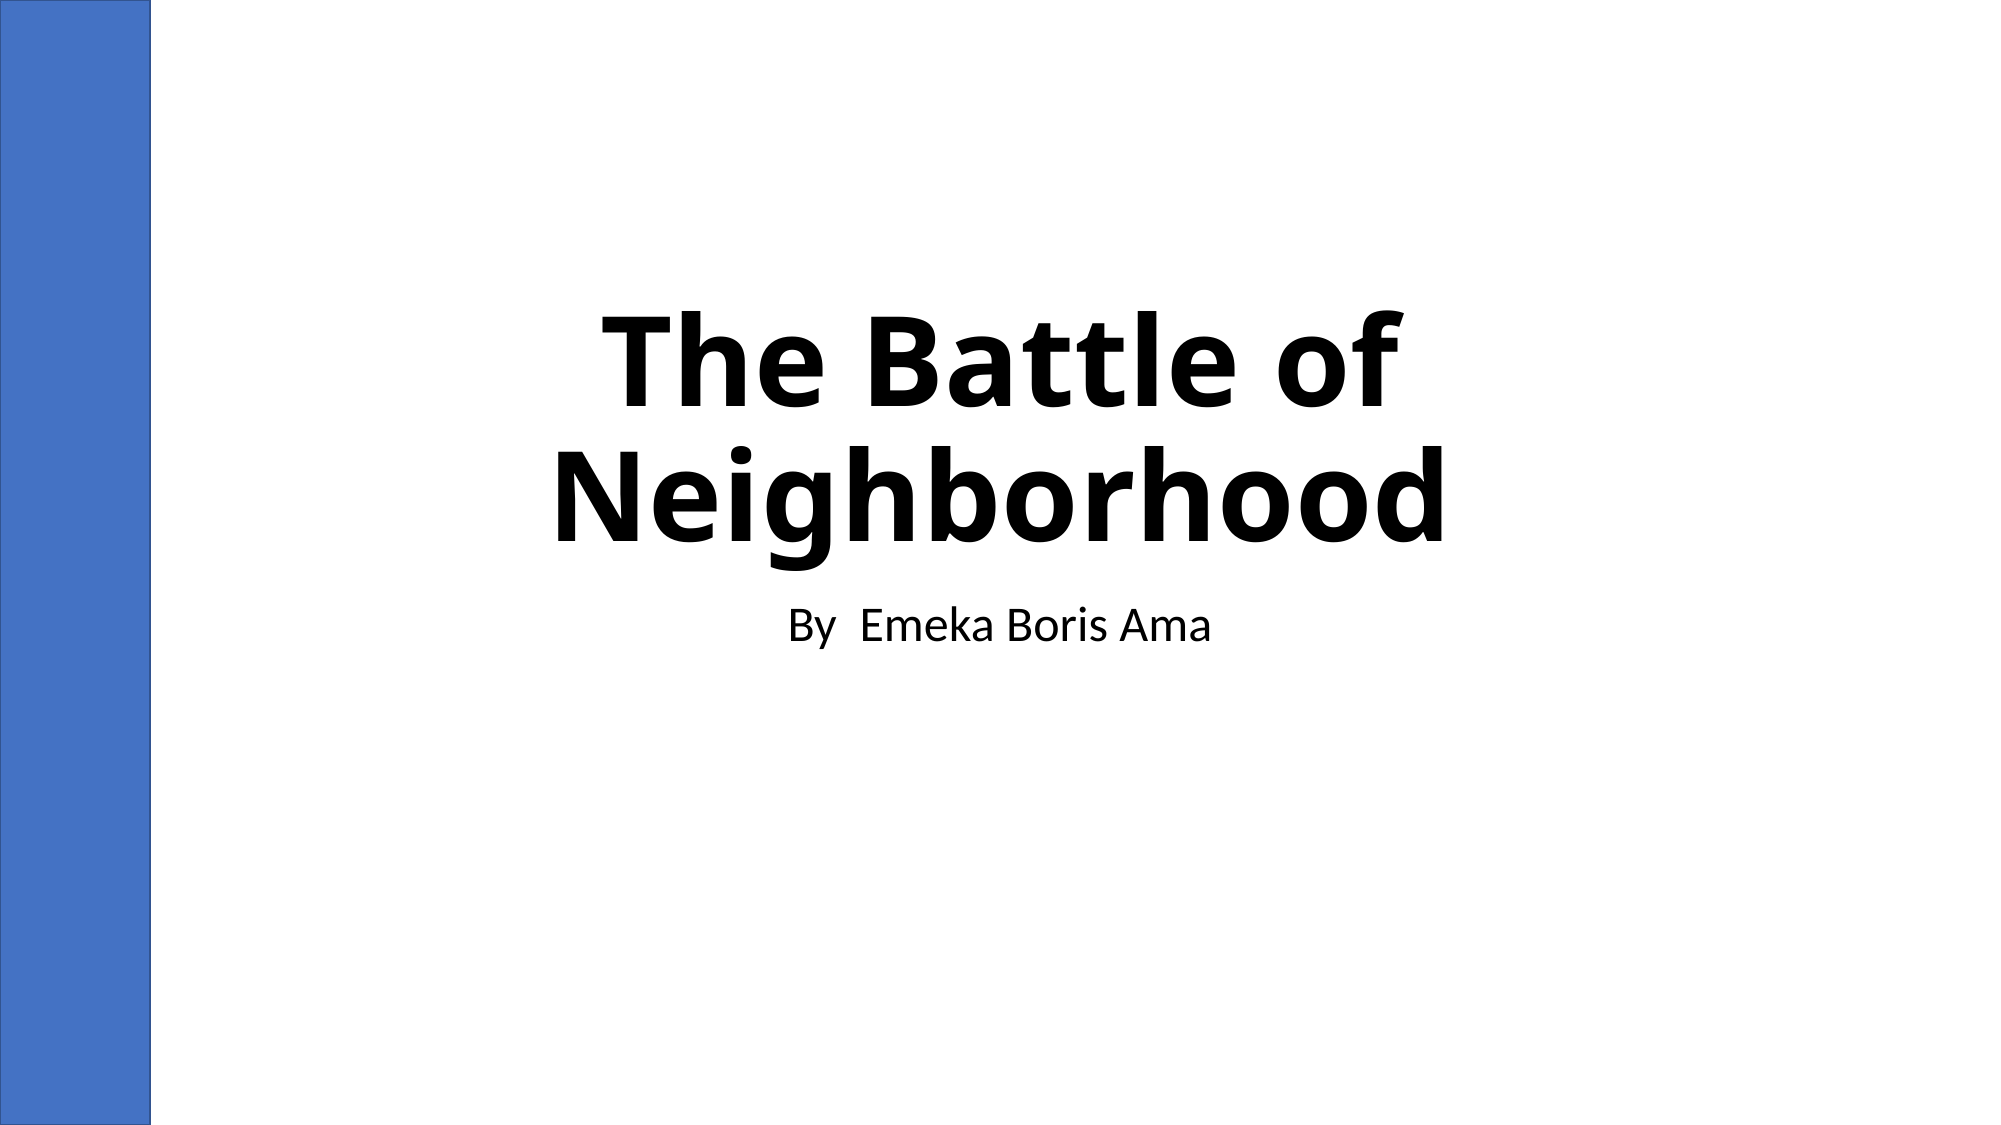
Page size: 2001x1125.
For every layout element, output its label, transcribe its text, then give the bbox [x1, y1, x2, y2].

subtitle By Emeka Boris Ama [249, 590, 1750, 863]
text_box [0, 0, 151, 1125]
title The Battle of Neighborhood [249, 184, 1750, 576]
